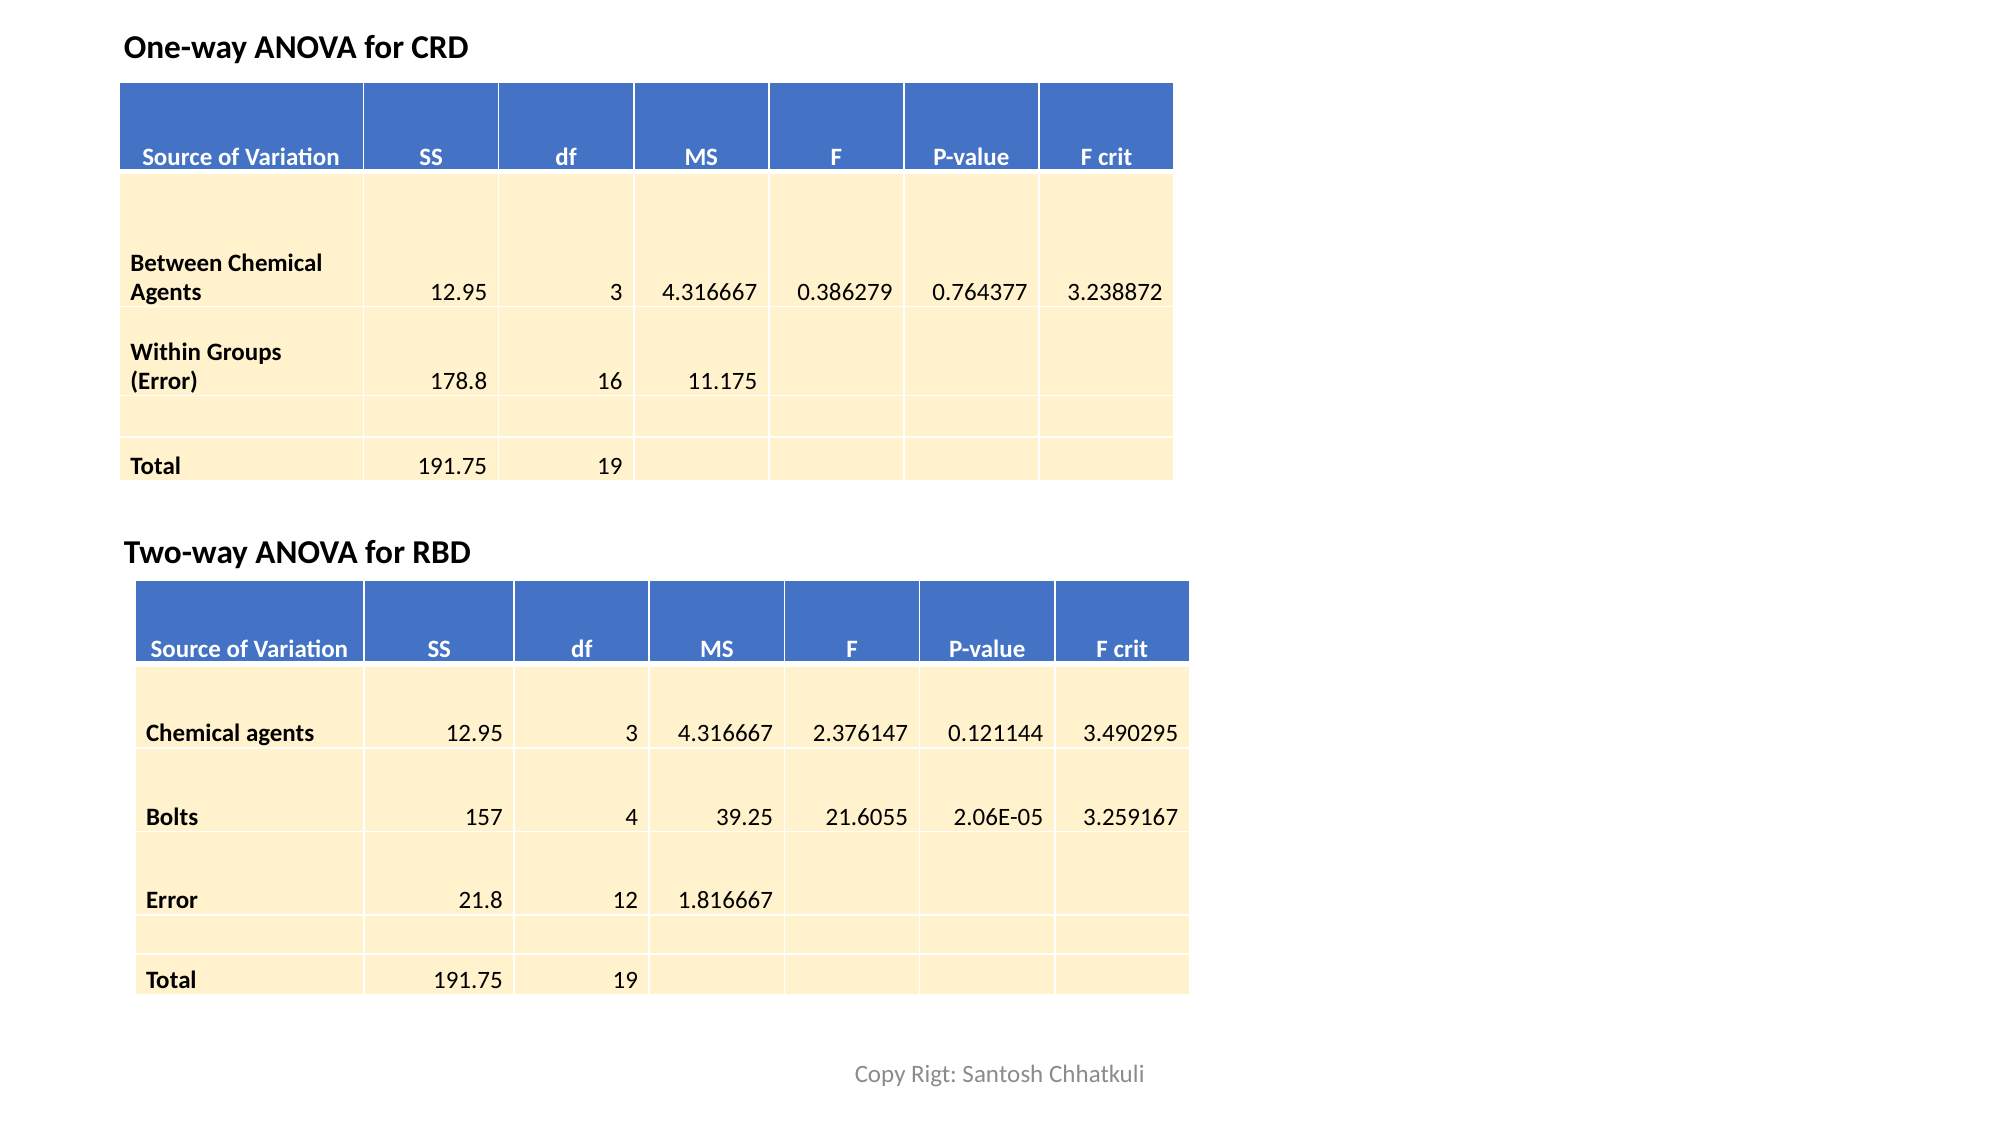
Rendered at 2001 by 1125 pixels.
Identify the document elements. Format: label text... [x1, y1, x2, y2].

table_cell [770, 438, 903, 480]
table_cell Between Chemical Agents [120, 174, 363, 306]
table_cell [1040, 438, 1173, 480]
table_cell [1056, 916, 1189, 953]
table_header Source of Variation [136, 581, 363, 661]
table_cell 4.316667 [650, 667, 784, 747]
table_cell 2.376147 [785, 667, 919, 747]
table_cell Total [136, 955, 363, 994]
table_cell 191.75 [364, 438, 498, 480]
table_cell 12.95 [365, 667, 513, 747]
table_cell Total [120, 438, 363, 480]
table_cell [364, 396, 498, 436]
table_header F crit [1056, 581, 1189, 661]
table_cell 16 [499, 307, 633, 395]
table_cell [120, 396, 363, 436]
table_header SS [364, 83, 498, 169]
table_cell [1040, 307, 1173, 395]
table_cell 3.259167 [1056, 749, 1189, 831]
table_header df [499, 83, 633, 169]
table_cell [515, 916, 648, 953]
table_cell 0.121144 [920, 667, 1054, 747]
table_cell 21.6055 [785, 749, 919, 831]
table_cell [499, 396, 633, 436]
table_cell [905, 396, 1038, 436]
table_cell Bolts [136, 749, 363, 831]
table_header F [770, 83, 903, 169]
table_cell [650, 916, 784, 953]
table_cell 12 [515, 832, 648, 914]
table_cell [920, 955, 1054, 994]
table_header df [515, 581, 648, 661]
table_cell [785, 955, 919, 994]
table_cell 12.95 [364, 174, 498, 306]
table_cell 11.175 [635, 307, 768, 395]
table_cell 1.816667 [650, 832, 784, 914]
table_header P-value [920, 581, 1054, 661]
table_cell [920, 916, 1054, 953]
table_cell [905, 307, 1038, 395]
table_cell 0.764377 [905, 174, 1038, 306]
table_cell 19 [499, 438, 633, 480]
list One-way ANOVA for CRD Two-way ANOVA for RBD [108, 22, 1929, 1043]
table_header F crit [1040, 83, 1173, 169]
table_cell 3.238872 [1040, 174, 1173, 306]
table_cell [1056, 955, 1189, 994]
table_cell 3 [499, 174, 633, 306]
table_cell 191.75 [365, 955, 513, 994]
table_cell 3 [515, 667, 648, 747]
table_cell Error [136, 832, 363, 914]
table_header SS [365, 581, 513, 661]
table_cell [920, 832, 1054, 914]
table_header P-value [905, 83, 1038, 169]
table_cell [365, 916, 513, 953]
table_cell 21.8 [365, 832, 513, 914]
table_header Source of Variation [120, 83, 363, 169]
table_header MS [635, 83, 768, 169]
table_cell [770, 307, 903, 395]
table_cell 3.490295 [1056, 667, 1189, 747]
table_cell 19 [515, 955, 648, 994]
table_cell 4 [515, 749, 648, 831]
table_cell 157 [365, 749, 513, 831]
table_cell [1040, 396, 1173, 436]
table_cell [635, 396, 768, 436]
table_cell [1056, 832, 1189, 914]
footer Copy Rigt: Santosh Chhatkuli [662, 1042, 1338, 1103]
table_cell [785, 916, 919, 953]
table_cell 2.06E-05 [920, 749, 1054, 831]
table_cell [650, 955, 784, 994]
table_cell [905, 438, 1038, 480]
table_cell [635, 438, 768, 480]
table_cell Within Groups (Error) [120, 307, 363, 395]
table_header MS [650, 581, 784, 661]
table_cell [785, 832, 919, 914]
table_cell 0.386279 [770, 174, 903, 306]
table_cell Chemical agents [136, 667, 363, 747]
table_cell 4.316667 [635, 174, 768, 306]
table_cell 178.8 [364, 307, 498, 395]
table_header F [785, 581, 919, 661]
table_cell [770, 396, 903, 436]
table_cell [136, 916, 363, 953]
table_cell 39.25 [650, 749, 784, 831]
